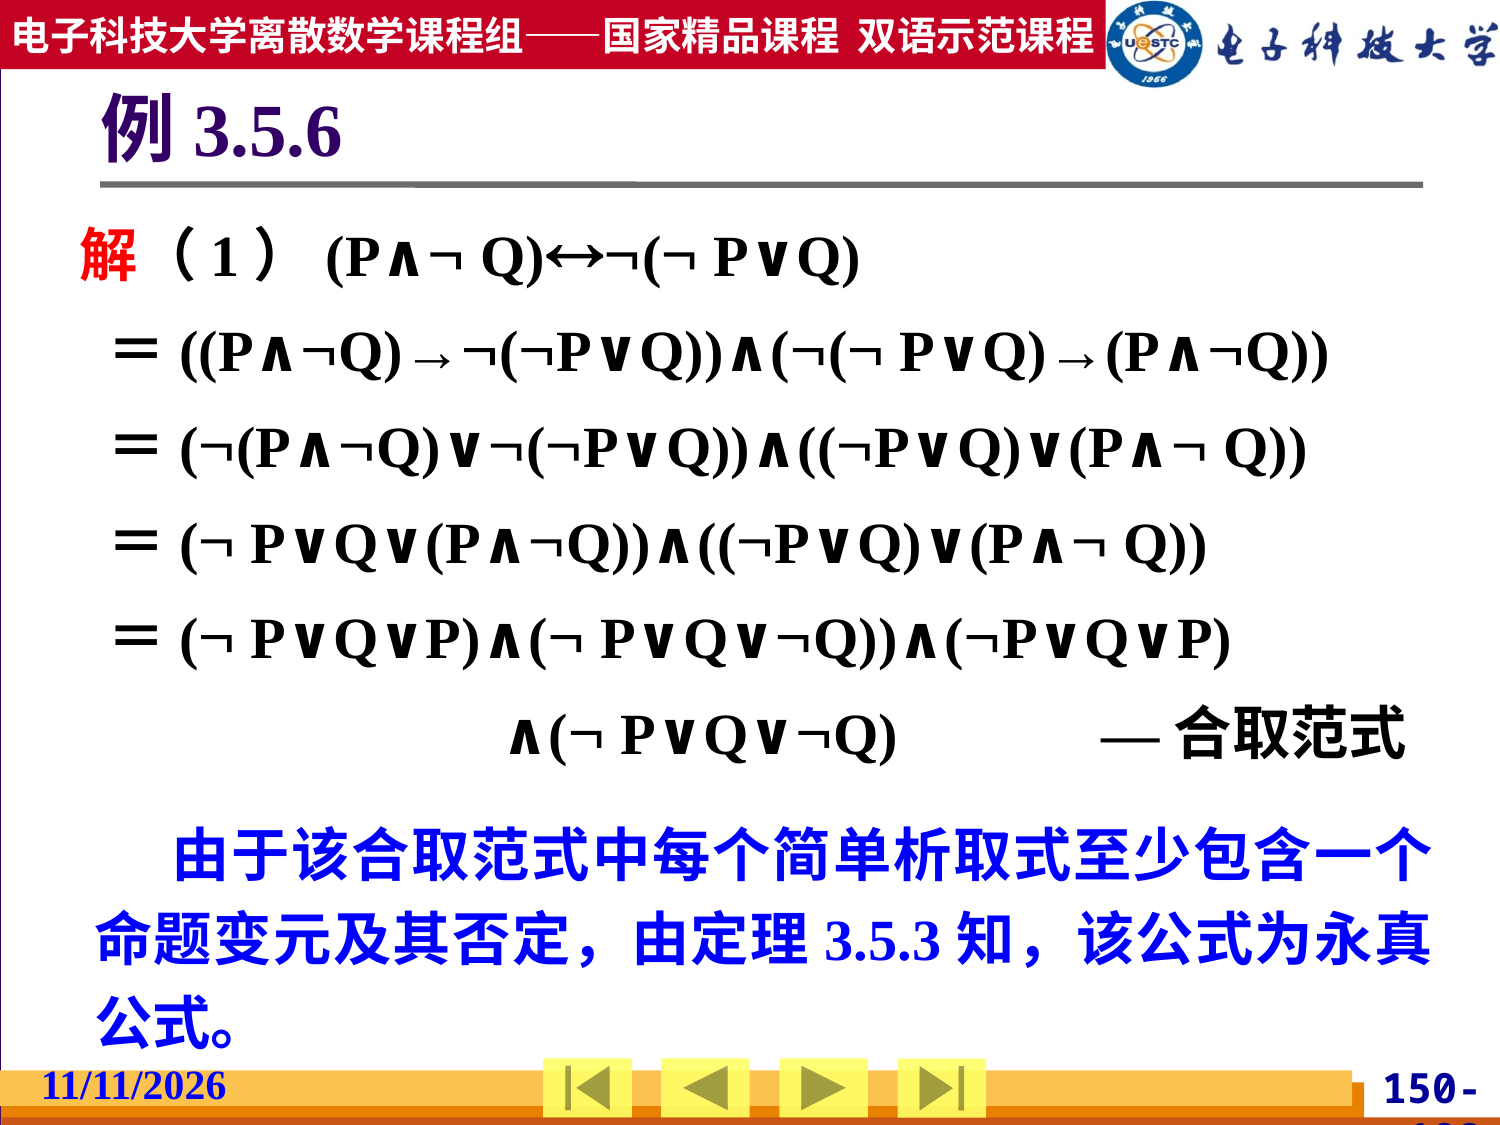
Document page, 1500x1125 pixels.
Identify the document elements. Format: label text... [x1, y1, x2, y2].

list 解（1）(P∧ Q)( P∨Q) ＝((P∧Q)→(P∨Q))∧(( P∨Q)→(P∧Q)) ＝((P∧Q)∨(P∨Q))∧((P∨Q)∨(P∧ Q)) ＝( P∨Q∨(P∧Q))∧((P∨Q)∨(P∧ Q)) ＝( P∨Q∨P)∧( P∨Q∨Q))∧(P∨Q∨P) ∧( P∨Q∨Q) —合取范式 [64, 196, 1471, 792]
text_box 由于该合取范式中每个简单析取式至少包含一个命题变元及其否定，由定理3.5.3知，该公式为永真公式。 [88, 798, 1439, 1063]
picture [1106, 0, 1500, 89]
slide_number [34, 1057, 284, 1109]
title 例3.5.6 [100, 68, 1424, 196]
